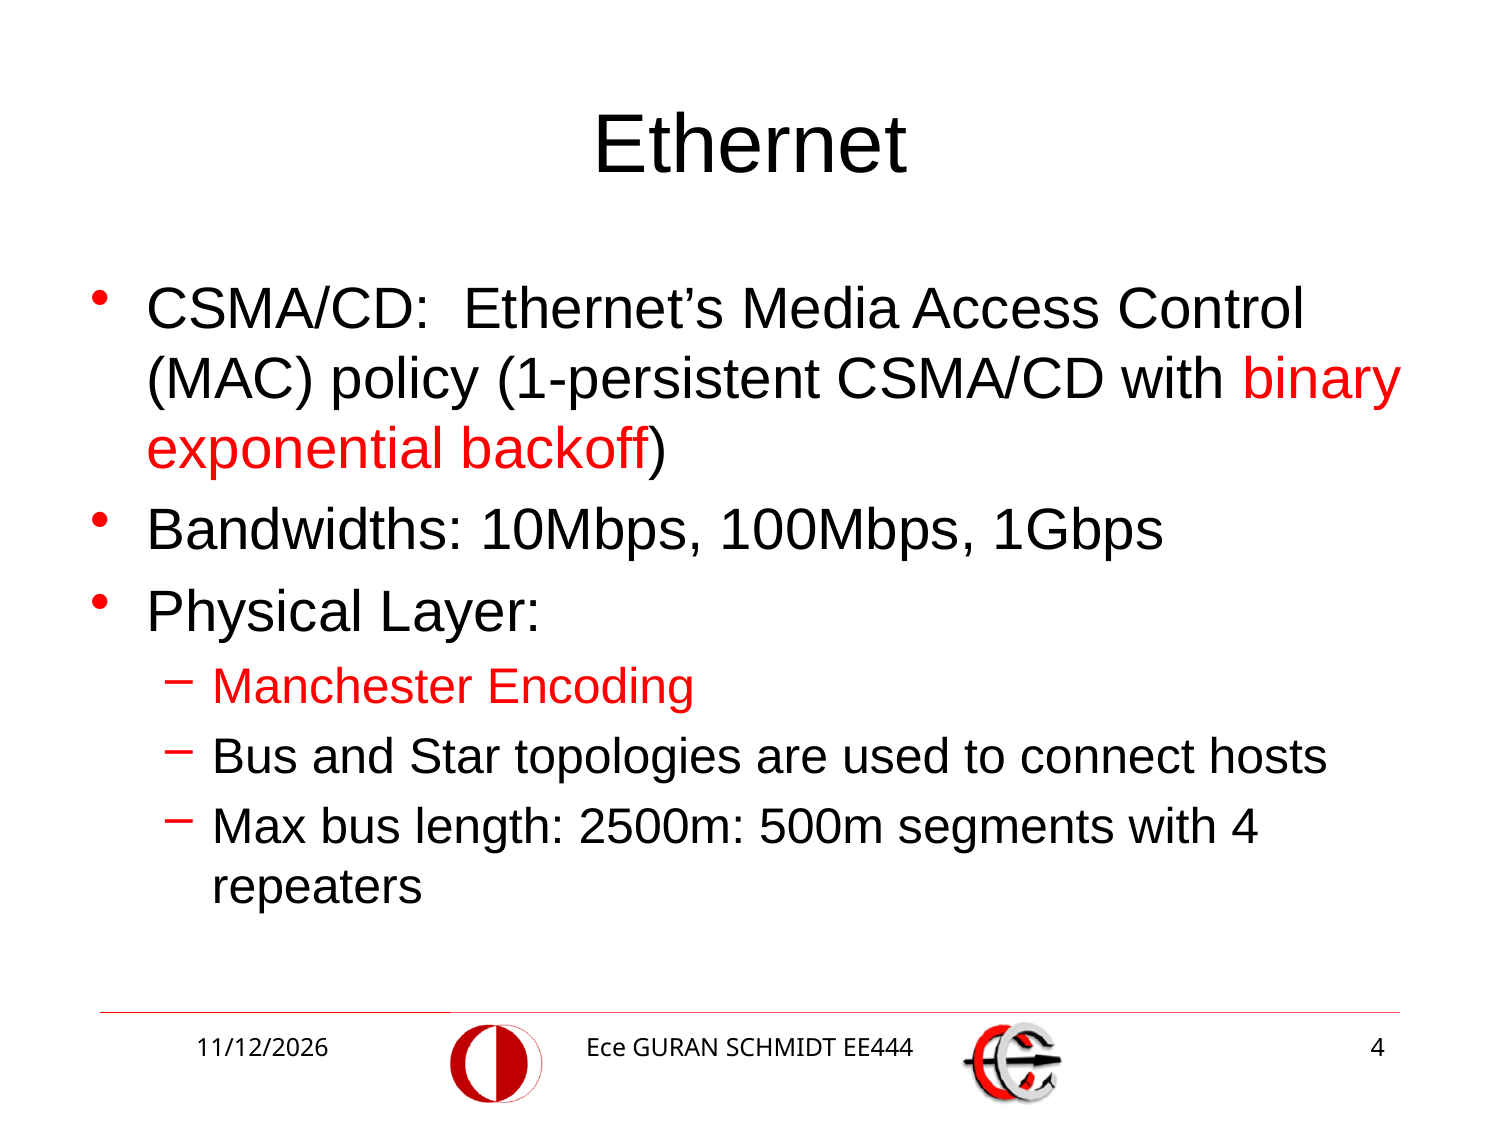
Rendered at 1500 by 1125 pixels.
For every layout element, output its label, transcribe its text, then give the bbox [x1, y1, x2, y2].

picture [448, 1023, 543, 1103]
title Ethernet [75, 45, 1425, 233]
footer Ece GURAN SCHMIDT EE444 [512, 1024, 988, 1103]
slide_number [99, 1024, 426, 1103]
slide_number 4 [1074, 1024, 1401, 1103]
list CSMA/CD: Ethernet’s Media Access Control (MAC) policy (1-persistent CSMA/CD with binary exponential backoff) Bandwidths: 10Mbps, 100Mbps, 1Gbps Physical Layer: Manchester Encoding Bus and Star topologies are used to connect hosts Max bus length: 2500m: 500m segments with 4 repeaters [75, 262, 1425, 1005]
picture [950, 1019, 1068, 1106]
